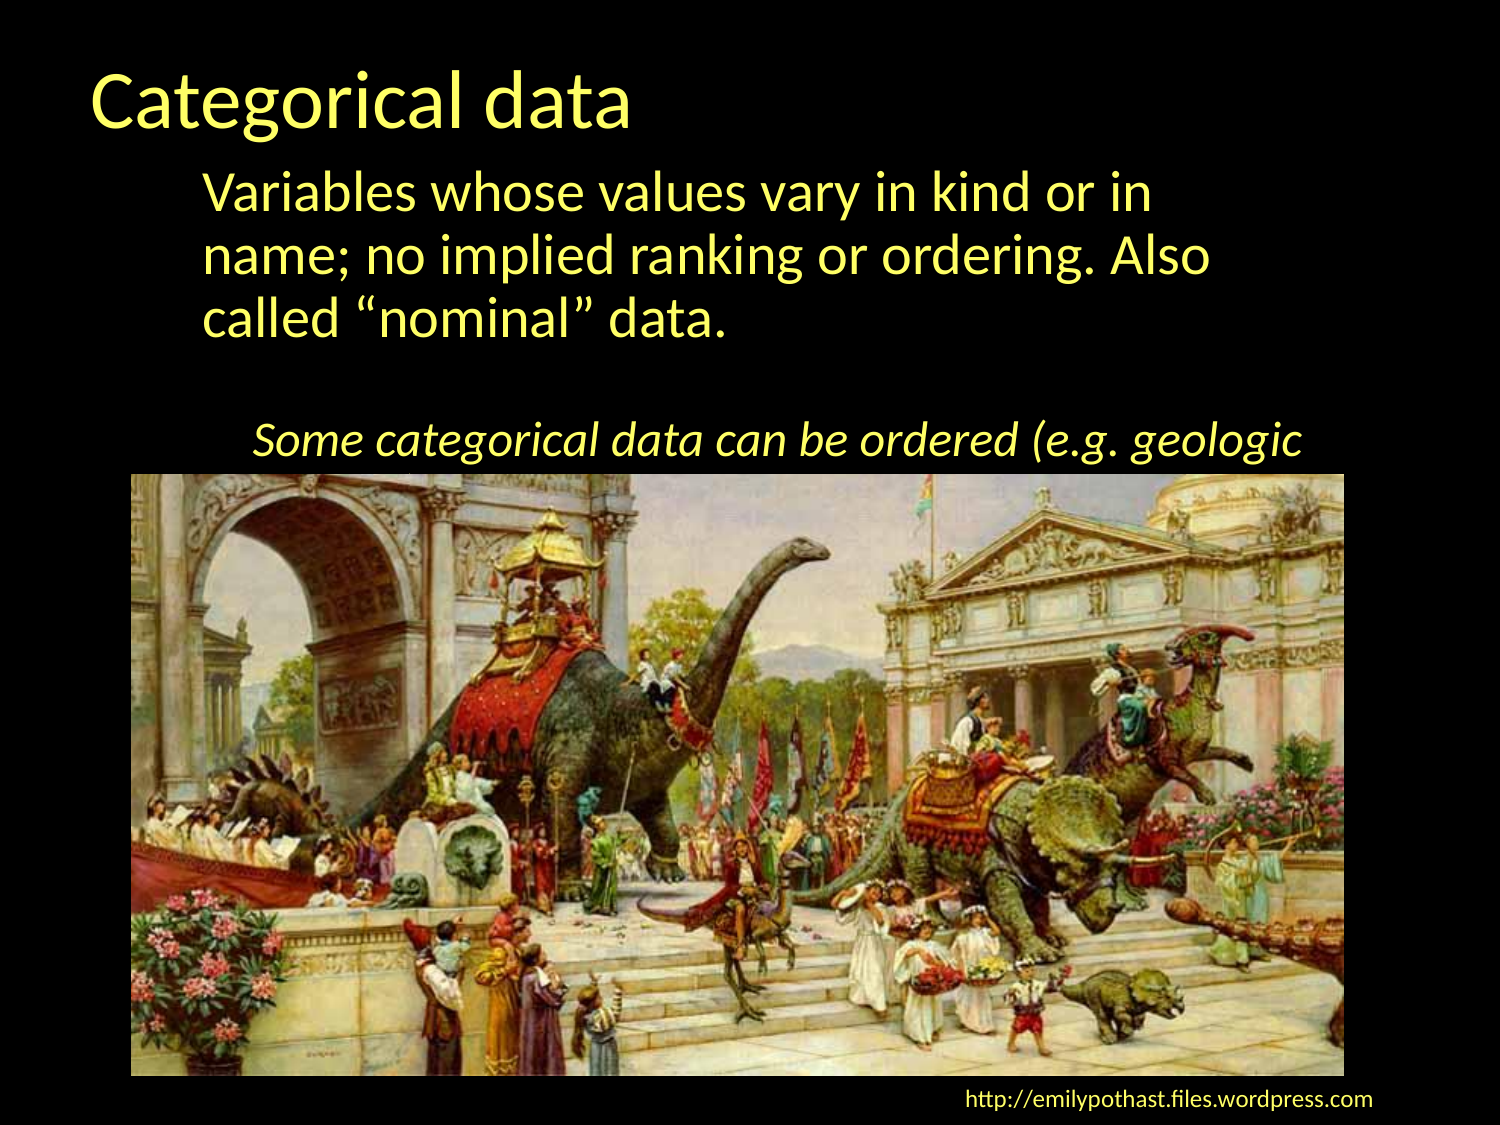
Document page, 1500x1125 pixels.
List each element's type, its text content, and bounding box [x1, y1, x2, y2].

text_box Some categorical data can be ordered (e.g. geologic periods) [237, 405, 1450, 475]
picture [130, 474, 1344, 1076]
text_box Variables whose values vary in kind or in name; no implied ranking or ordering. Also called “nominal” data. [187, 153, 1288, 360]
text_box http://emilypothast.files.wordpress.com [950, 1074, 1394, 1121]
text_box Categorical data [75, 37, 1107, 154]
